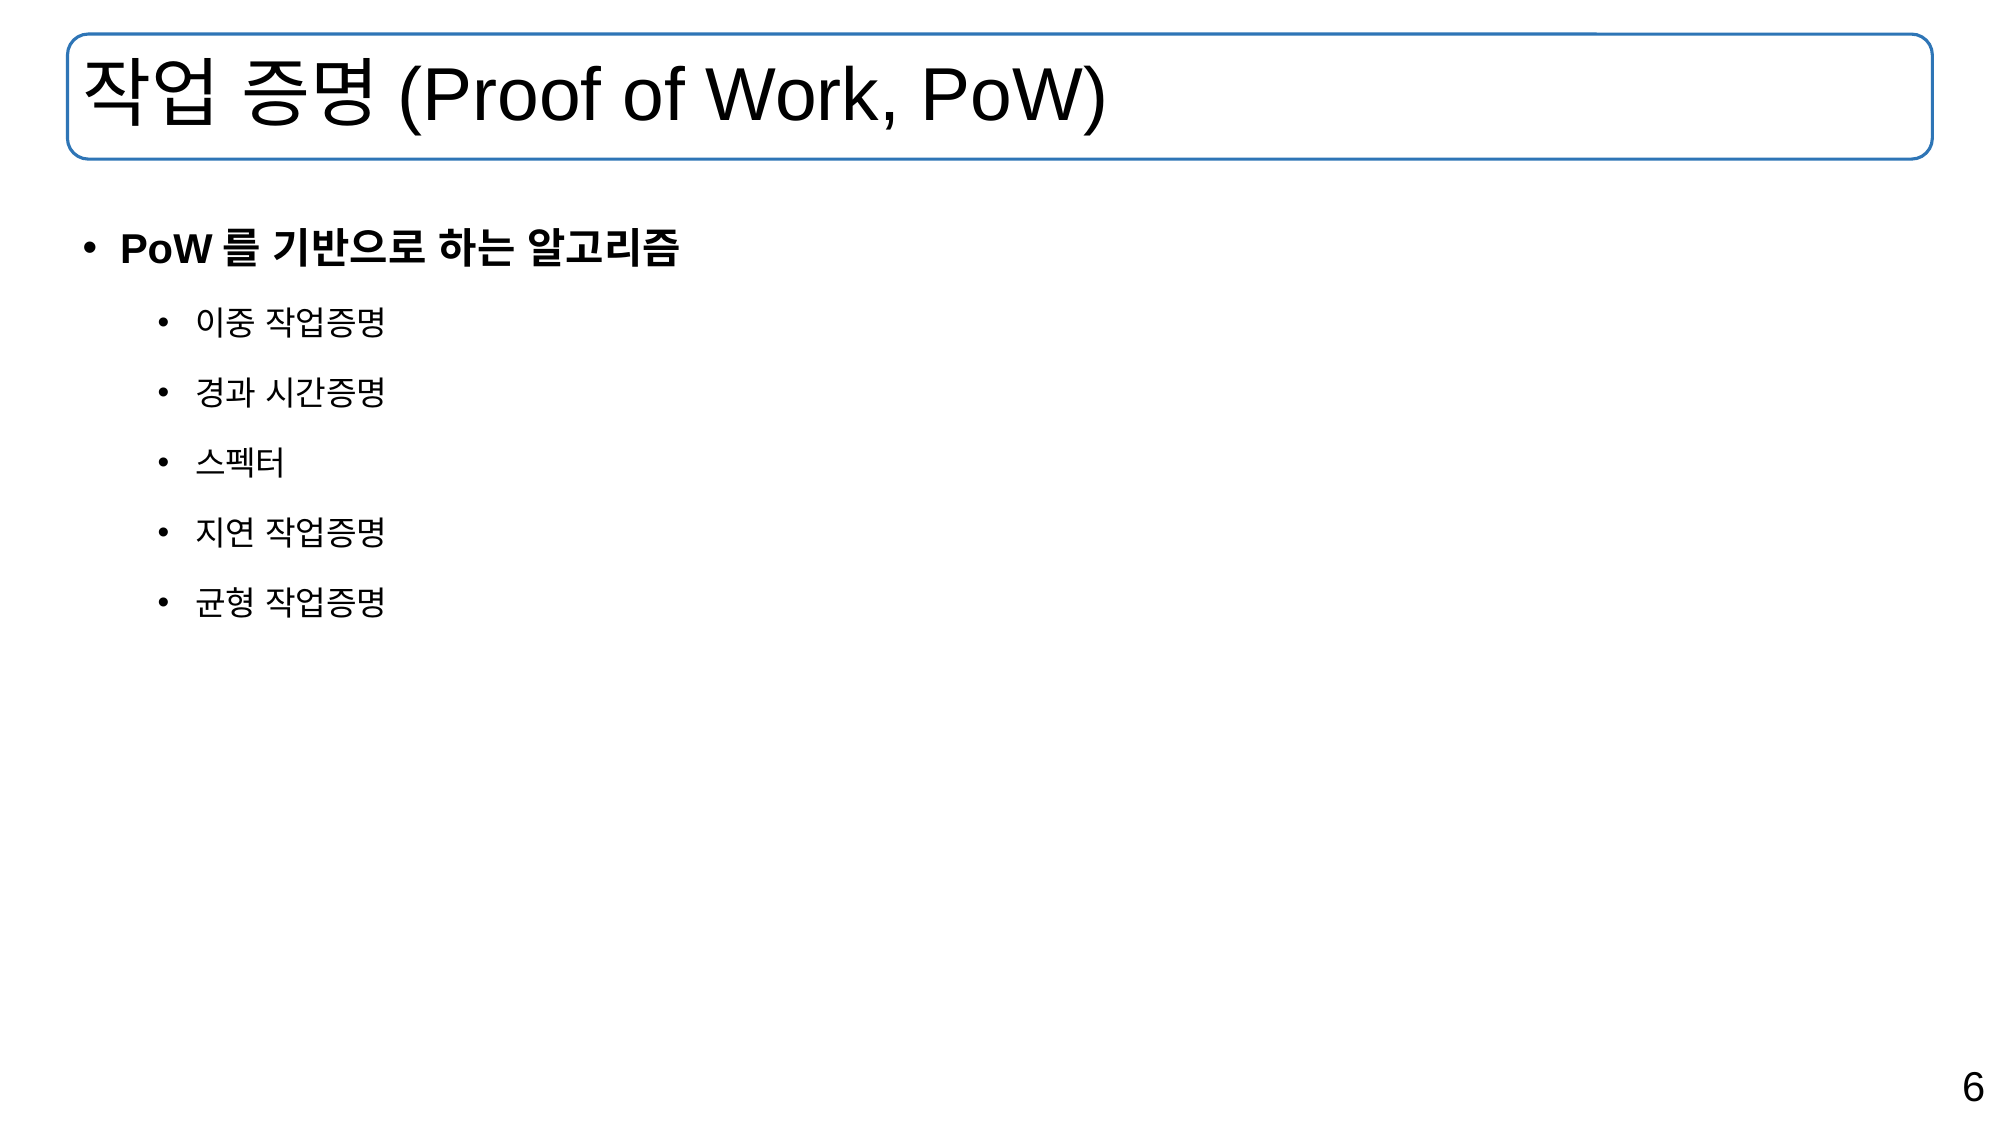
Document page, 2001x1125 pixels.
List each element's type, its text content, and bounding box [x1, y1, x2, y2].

list PoW를 기반으로 하는 알고리즘 이중 작업증명 경과 시간증명 스펙터 지연 작업증명 균형 작업증명 [67, 189, 1933, 1006]
title 작업 증명(Proof of Work, PoW) [67, 34, 1933, 160]
